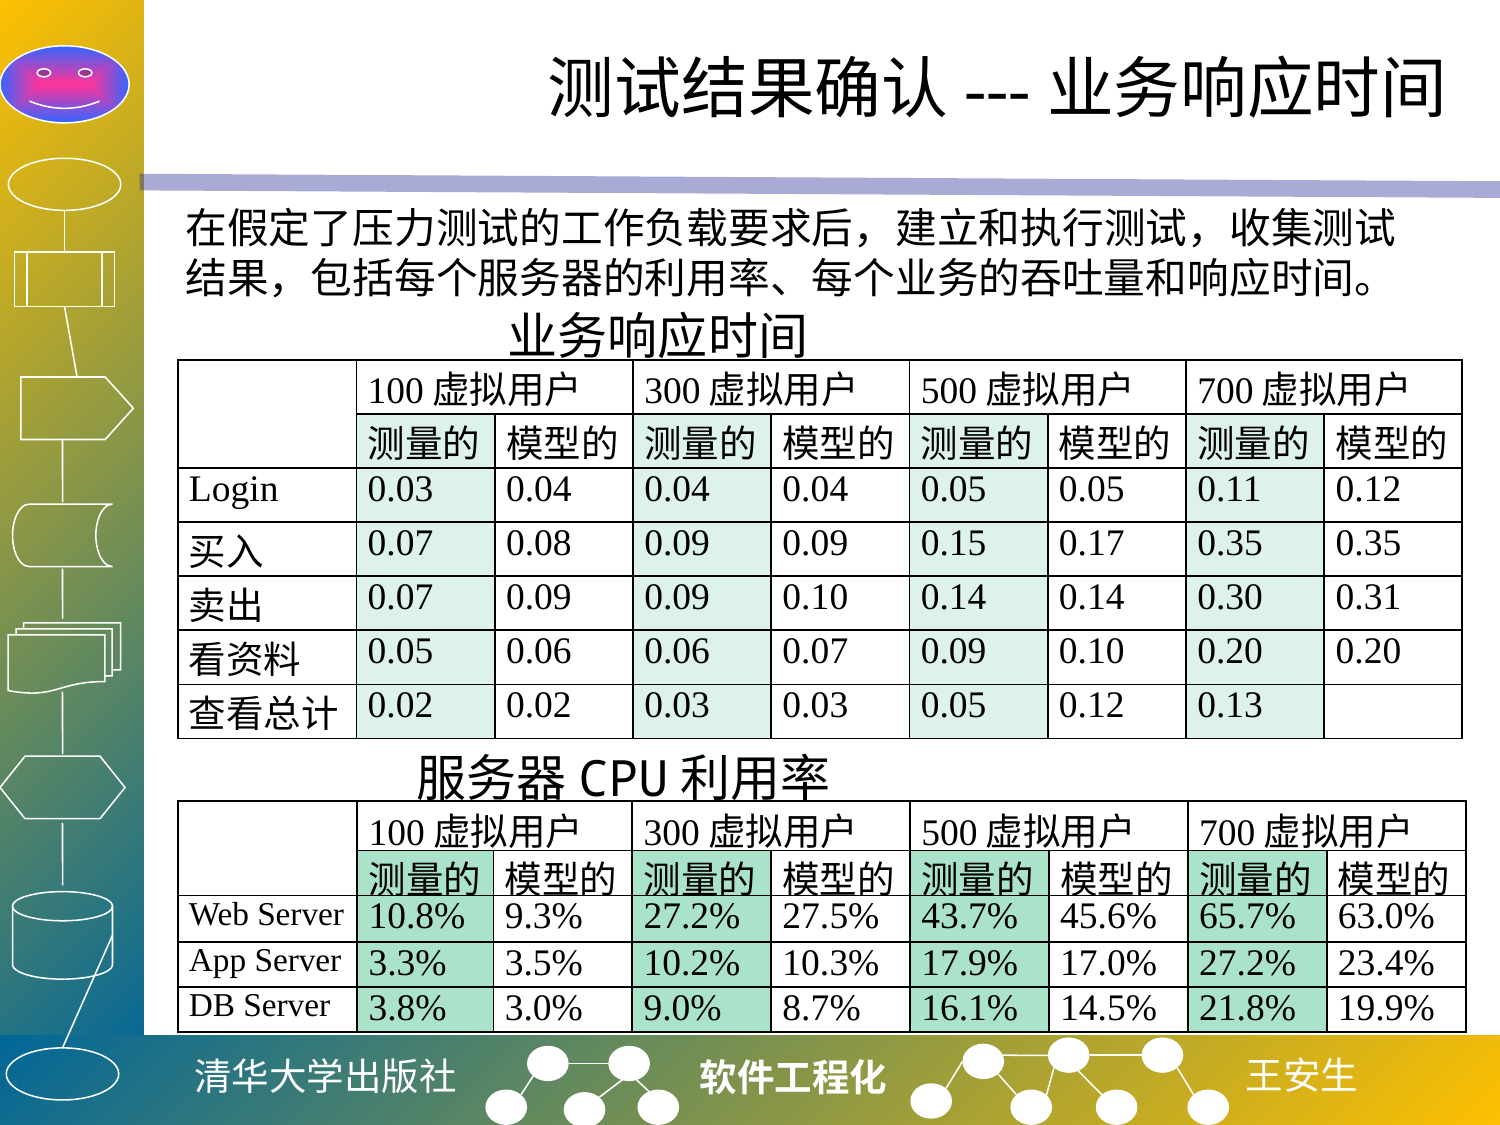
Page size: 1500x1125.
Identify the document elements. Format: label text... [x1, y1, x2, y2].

table_cell 模型的 [496, 415, 632, 467]
table_cell 测量的 [358, 851, 493, 895]
table_header [179, 802, 356, 895]
table_cell 模型的 [1049, 415, 1185, 467]
table_cell 43.7% [911, 896, 1048, 941]
table_cell 10.8% [358, 896, 493, 941]
table_cell 45.6% [1050, 896, 1187, 941]
table_cell DB Server [179, 988, 356, 1031]
table_header 700虚拟用户 [1187, 361, 1461, 413]
table_cell 0.07 [772, 631, 909, 684]
table_cell 0.12 [1049, 685, 1185, 738]
table_cell 看资料 [179, 631, 356, 684]
table_cell 19.9% [1328, 988, 1465, 1031]
table_cell 65.7% [1189, 896, 1326, 941]
table_cell 0.05 [357, 631, 494, 684]
table_header 500虚拟用户 [911, 814, 1187, 850]
table_cell 17.9% [911, 943, 1048, 986]
table_cell 0.14 [910, 577, 1047, 629]
table_cell 0.09 [634, 523, 770, 575]
table_cell 0.13 [1187, 685, 1323, 738]
table_cell 10.3% [772, 943, 909, 986]
table_cell 27.2% [633, 896, 770, 941]
table_cell 0.05 [1049, 469, 1185, 521]
table_cell 模型的 [1325, 415, 1461, 467]
table_cell 模型的 [494, 851, 631, 895]
table_cell 0.09 [772, 523, 909, 575]
table_cell 0.07 [357, 523, 494, 575]
table_cell 0.05 [910, 469, 1047, 521]
table_cell [1325, 685, 1461, 738]
table_cell 0.07 [357, 577, 494, 629]
table_cell 测量的 [910, 415, 1047, 467]
table_header 300虚拟用户 [634, 361, 909, 413]
table_cell 模型的 [772, 415, 909, 467]
table_cell 0.08 [496, 523, 632, 575]
table_cell 查看总计 [179, 685, 356, 738]
table_cell 0.04 [772, 469, 909, 521]
table_cell 14.5% [1050, 988, 1187, 1031]
table_cell 模型的 [772, 851, 909, 895]
table_cell 0.12 [1325, 469, 1461, 521]
table_cell 测量的 [357, 415, 494, 467]
title 测试结果确认---业务响应时间 [187, 24, 1463, 147]
table_cell 0.20 [1187, 631, 1323, 684]
table_cell 测量的 [911, 851, 1048, 895]
table_cell 0.03 [772, 685, 909, 738]
table_cell 8.7% [772, 988, 909, 1031]
table_cell 0.31 [1325, 577, 1461, 629]
table_cell 0.05 [910, 685, 1047, 738]
table_cell 10.2% [633, 943, 770, 986]
table_cell App Server [179, 943, 356, 986]
table_cell 0.02 [496, 685, 632, 738]
table_cell 63.0% [1328, 896, 1465, 941]
table_cell 23.4% [1328, 943, 1465, 986]
table_cell Web Server [179, 896, 356, 941]
table_cell 0.06 [496, 631, 632, 684]
table_cell 0.09 [910, 631, 1047, 684]
text_box 服务器CPU利用率 [401, 738, 1294, 814]
table_cell 3.8% [358, 988, 493, 1031]
table_cell 0.35 [1187, 523, 1323, 575]
table_cell 模型的 [1050, 851, 1187, 895]
table_header 100虚拟用户 [357, 361, 632, 413]
table_cell 0.04 [634, 469, 770, 521]
table_cell 9.0% [633, 988, 770, 1031]
table_cell 0.11 [1187, 469, 1323, 521]
table_cell 0.04 [496, 469, 632, 521]
table_cell 3.0% [494, 988, 631, 1031]
table_cell 0.30 [1187, 577, 1323, 629]
table_cell 0.35 [1325, 523, 1461, 575]
table_cell 0.06 [634, 631, 770, 684]
table_cell 0.03 [357, 469, 494, 521]
text_box 业务响应时间 [493, 296, 823, 372]
table_cell 测量的 [633, 851, 770, 895]
table_cell 0.17 [1049, 523, 1185, 575]
table_cell 测量的 [1187, 415, 1323, 467]
table_cell 3.3% [358, 943, 493, 986]
table_cell 0.03 [634, 685, 770, 738]
table_cell 模型的 [1328, 851, 1465, 895]
table_cell 0.10 [772, 577, 909, 629]
table_cell 0.02 [357, 685, 494, 738]
table_cell 3.5% [494, 943, 631, 986]
table_cell 0.10 [1049, 631, 1185, 684]
table_header 700虚拟用户 [1189, 802, 1465, 850]
table_cell 21.8% [1189, 988, 1326, 1031]
table_cell 测量的 [1189, 851, 1326, 895]
table_cell 买入 [179, 523, 356, 575]
table_cell 测量的 [634, 415, 770, 467]
table_header 300虚拟用户 [633, 814, 909, 850]
table_cell Login [179, 469, 356, 521]
table_cell 0.15 [910, 523, 1047, 575]
table_cell 27.2% [1189, 943, 1326, 986]
table_header 500虚拟用户 [910, 361, 1185, 413]
table_cell 27.5% [772, 896, 909, 941]
table_cell 卖出 [179, 577, 356, 629]
text_box 在假定了压力测试的工作负载要求后，建立和执行测试，收集测试结果，包括每个服务器的利用率、每个业务的吞吐量和响应时间。 [170, 194, 1449, 310]
table_header [179, 361, 356, 467]
table_cell 9.3% [494, 896, 631, 941]
table_cell 16.1% [911, 988, 1048, 1031]
table_cell 0.20 [1325, 631, 1461, 684]
table_cell 0.09 [496, 577, 632, 629]
table_cell 0.14 [1049, 577, 1185, 629]
table_header 100虚拟用户 [358, 802, 631, 850]
table_cell 17.0% [1050, 943, 1187, 986]
table_cell 0.09 [634, 577, 770, 629]
